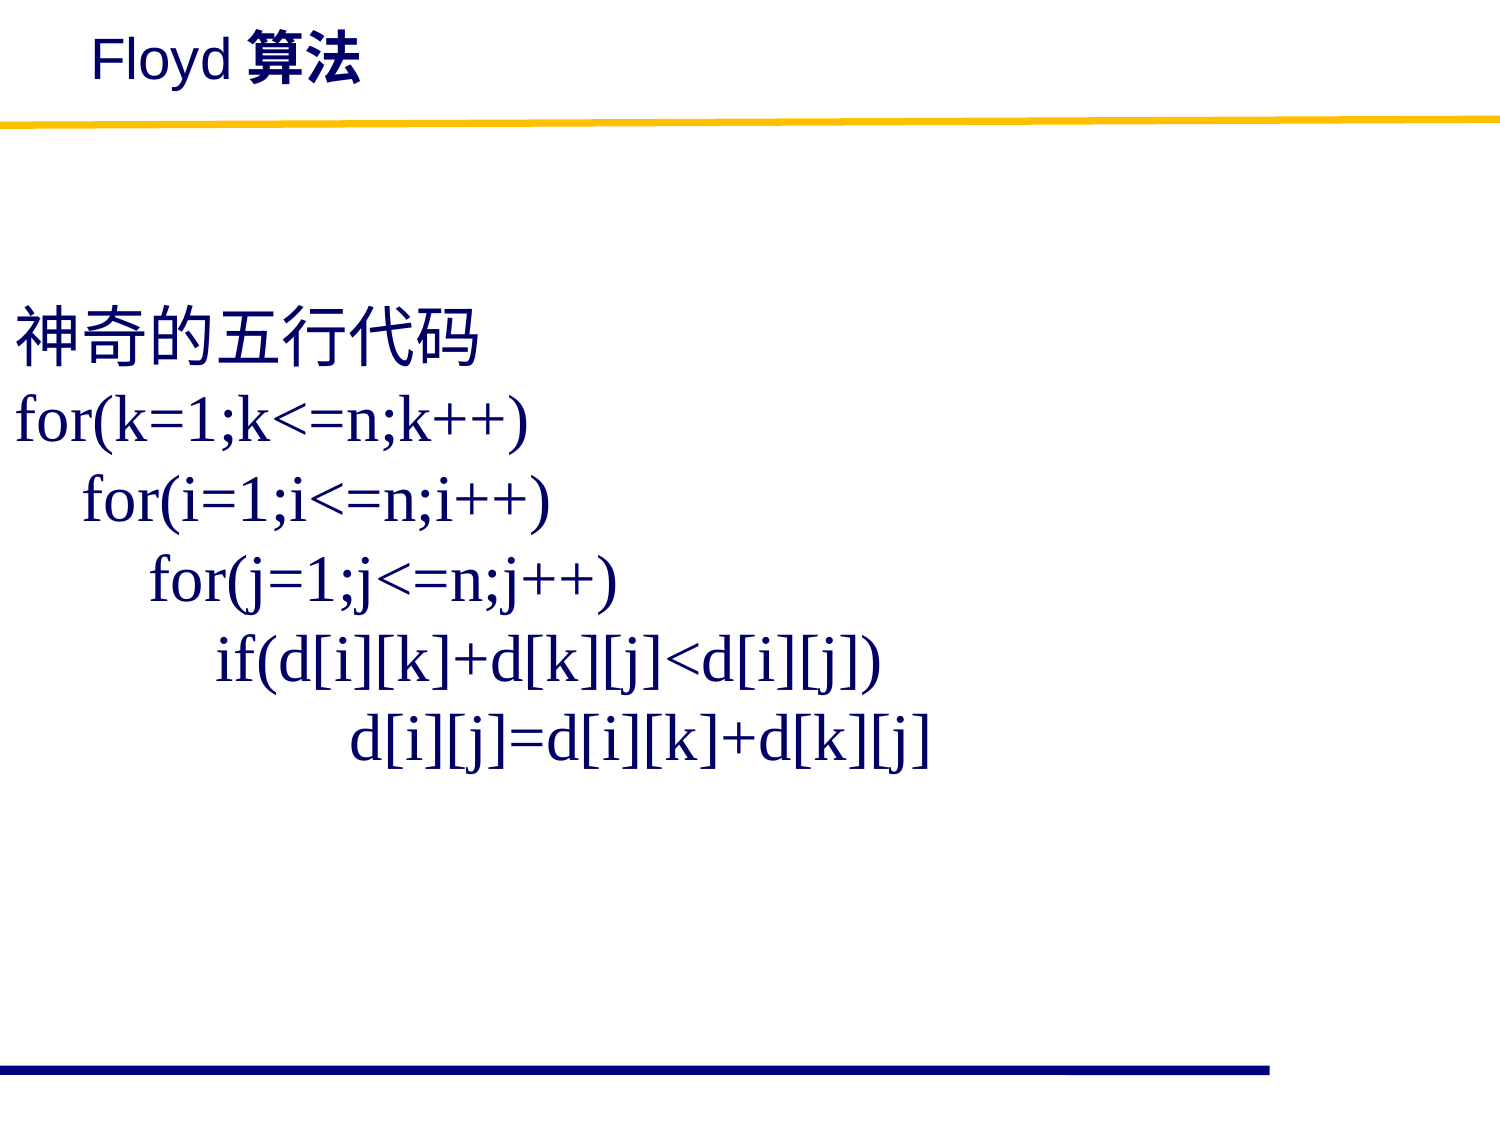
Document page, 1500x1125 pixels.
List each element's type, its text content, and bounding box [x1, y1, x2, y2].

text_box Floyd算法 [75, 24, 1000, 88]
text_box 神奇的五行代码 for(k=1;k<=n;k++) for(i=1;i<=n;i++) for(j=1;j<=n;j++) if(d[i][k]+d[k][j]<d[i][j]) d[i][j]=d[i][k]+d[k][j] [0, 287, 1500, 782]
